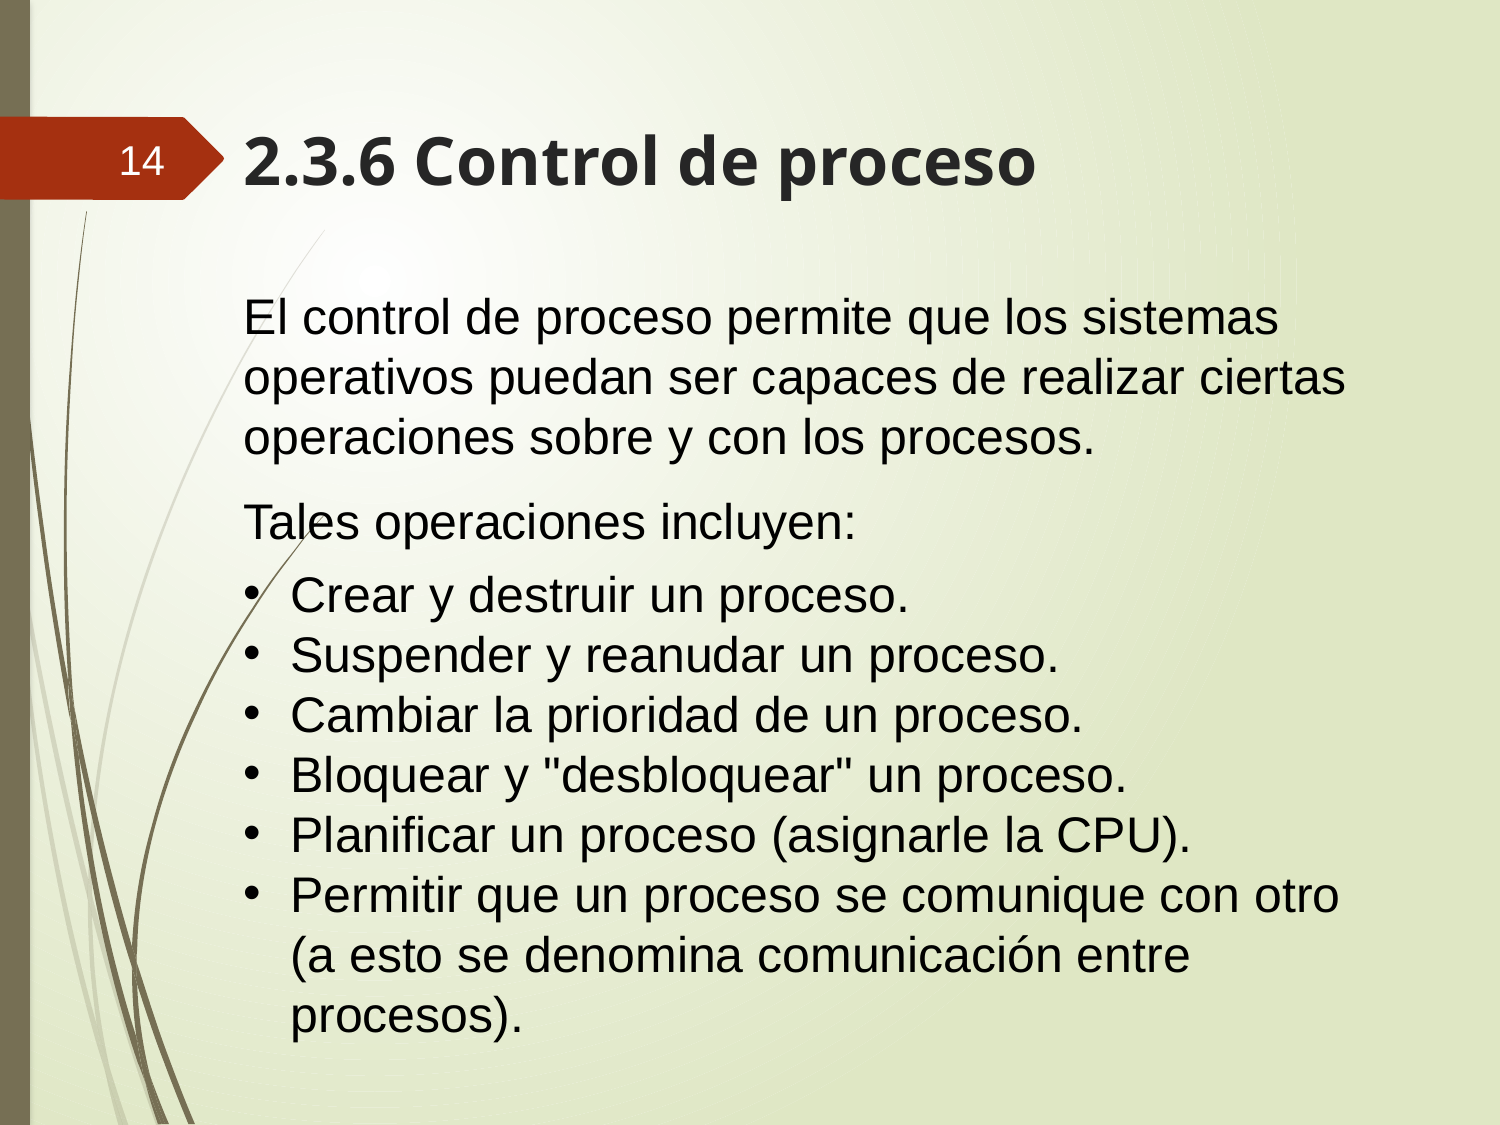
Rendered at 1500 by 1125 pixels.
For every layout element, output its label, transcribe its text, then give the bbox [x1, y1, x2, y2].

text_box 2.3.6 Control de proceso [229, 111, 1391, 230]
text_box El control de proceso permite que los sistemas operativos puedan ser capaces de realizar ciertas operaciones sobre y con los procesos. Tales operaciones incluyen: Crear y destruir un proceso. Suspender y reanudar un proceso. Cambiar la prioridad de un proceso. Bloquear y "desbloquear" un proceso. Planificar un proceso (asignarle la CPU). Permitir que un proceso se comunique con otro (a esto se denomina comunicación entre procesos). [229, 277, 1412, 1050]
slide_number 14 [83, 129, 180, 189]
text_box [137, 227, 1390, 922]
